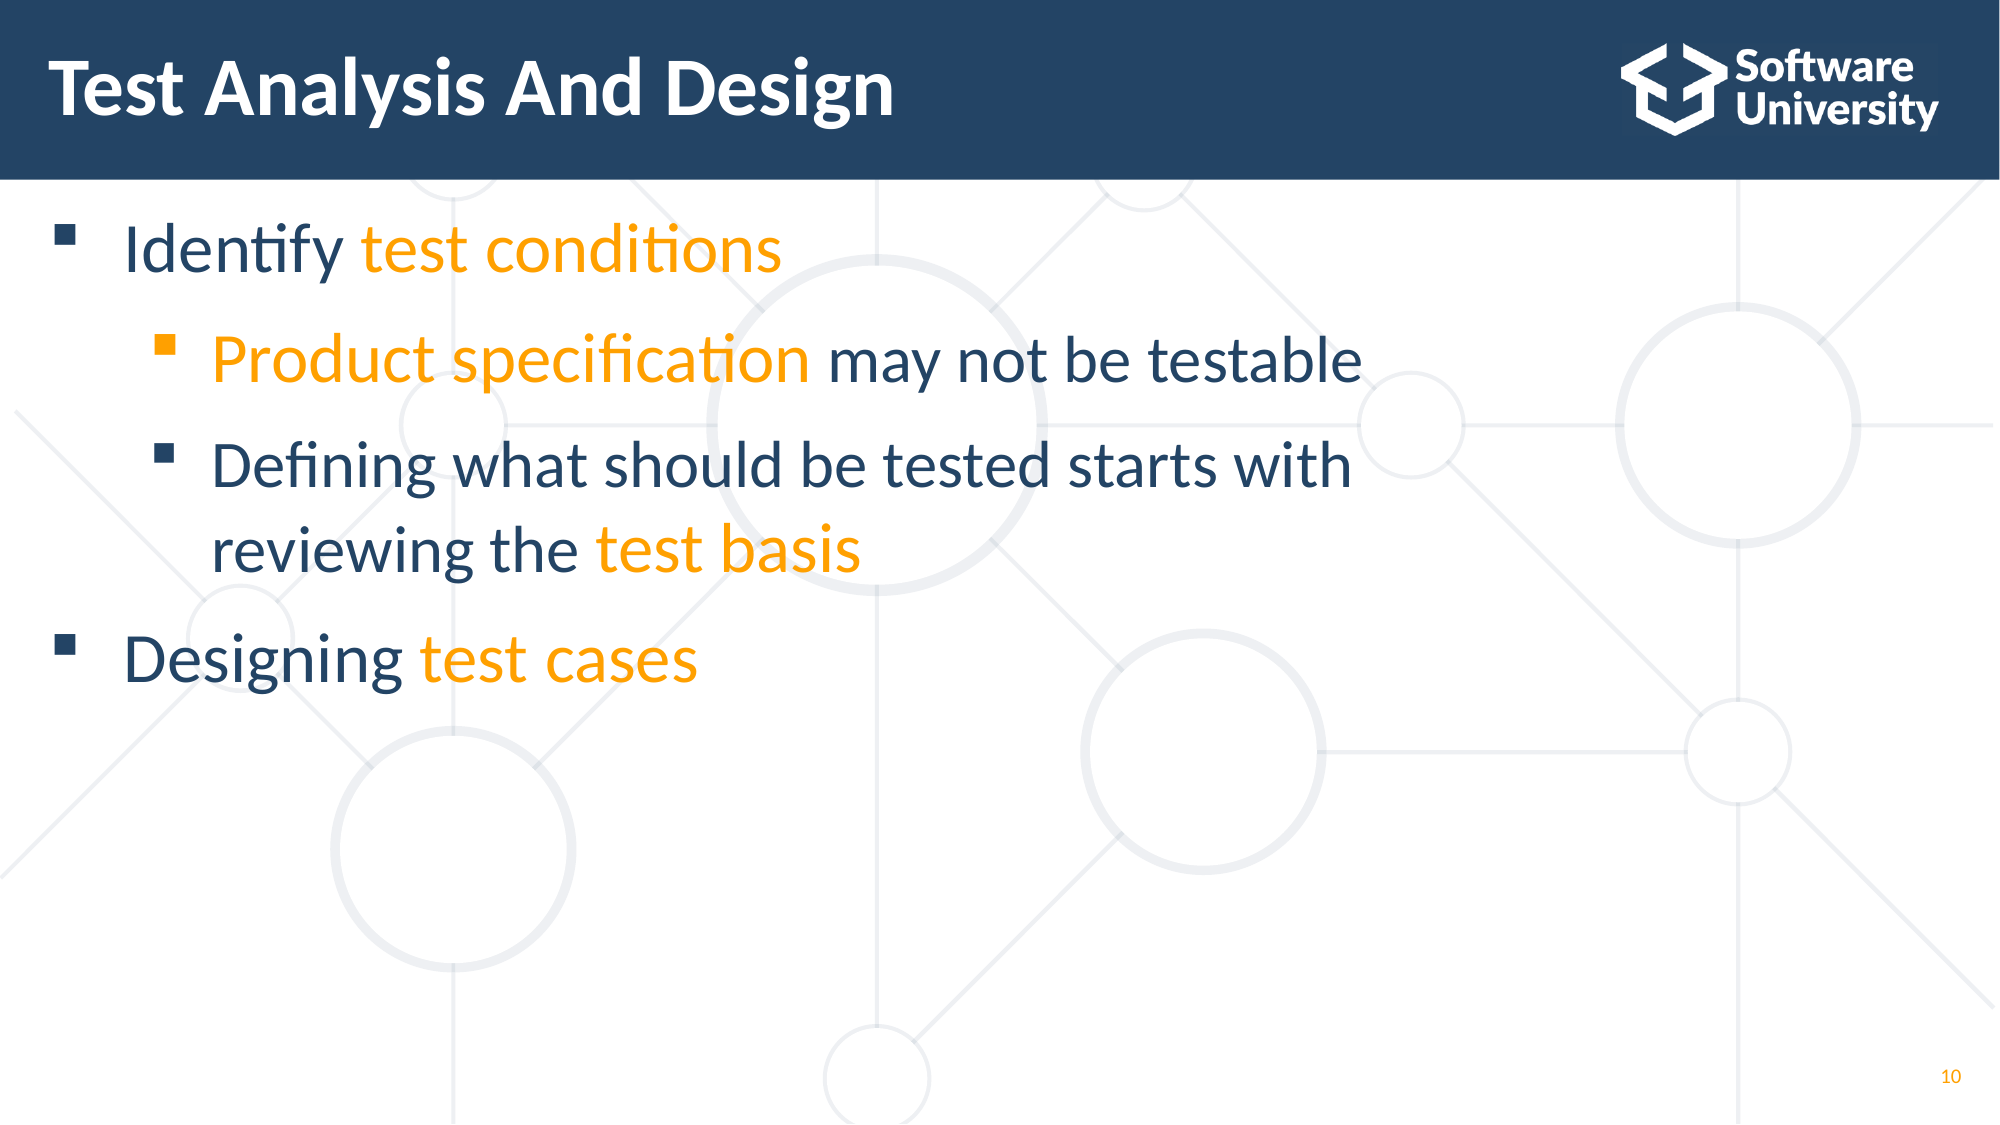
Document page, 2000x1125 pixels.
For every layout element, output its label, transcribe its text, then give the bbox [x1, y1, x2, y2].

title Test Analysis And Design [31, 16, 1591, 162]
picture [1621, 43, 1939, 136]
slide_number 10 [1896, 1049, 1968, 1101]
list Identify test conditions Product specification may not be testable Defining what should be tested starts with reviewing the test basis Designing test cases [31, 195, 1968, 1103]
